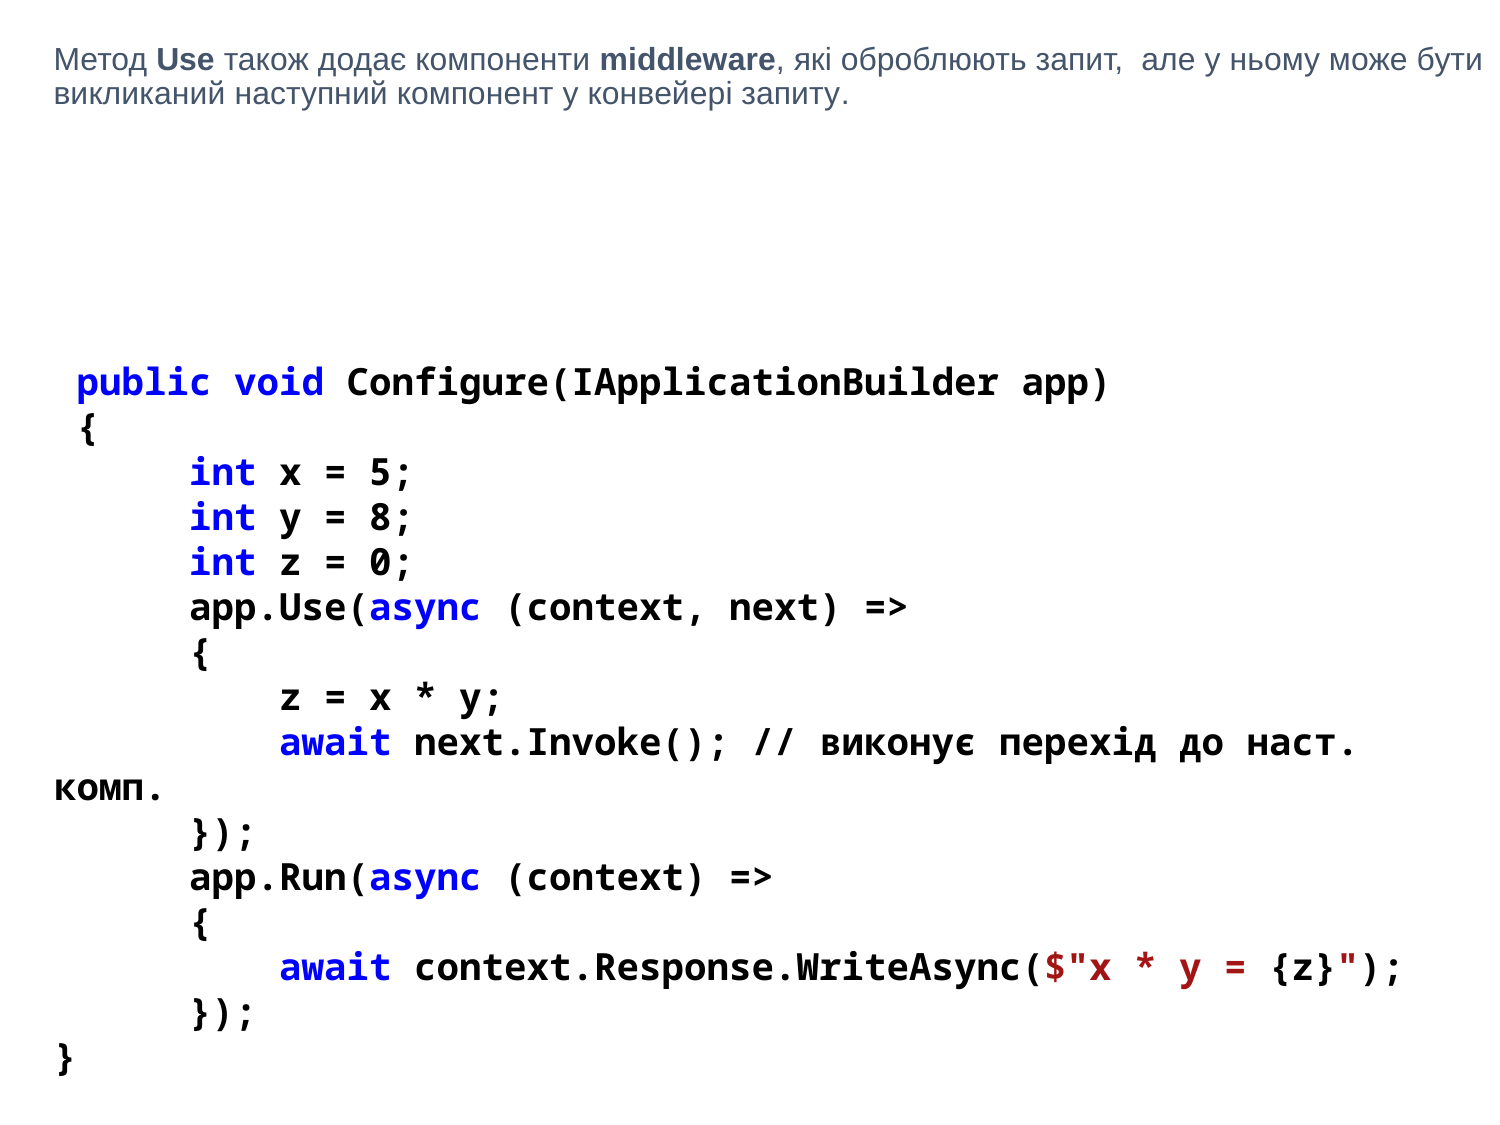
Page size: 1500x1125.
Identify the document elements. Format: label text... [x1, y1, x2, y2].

text_box public void Configure(IApplicationBuilder app) { int x = 5; int y = 8; int z = 0; app.Use(async (context, next) => { z = x * y; await next.Invoke(); // виконує перехід до наст. комп. }); app.Run(async (context) => { await context.Response.WriteAsync($"x * y = {z}"); }); } [39, 351, 1500, 1086]
list Метод Use також додає компоненти middleware, які оброблюють запит, але у ньому може бути викликаний наступний компонент у конвейері запиту. [32, 35, 1500, 120]
